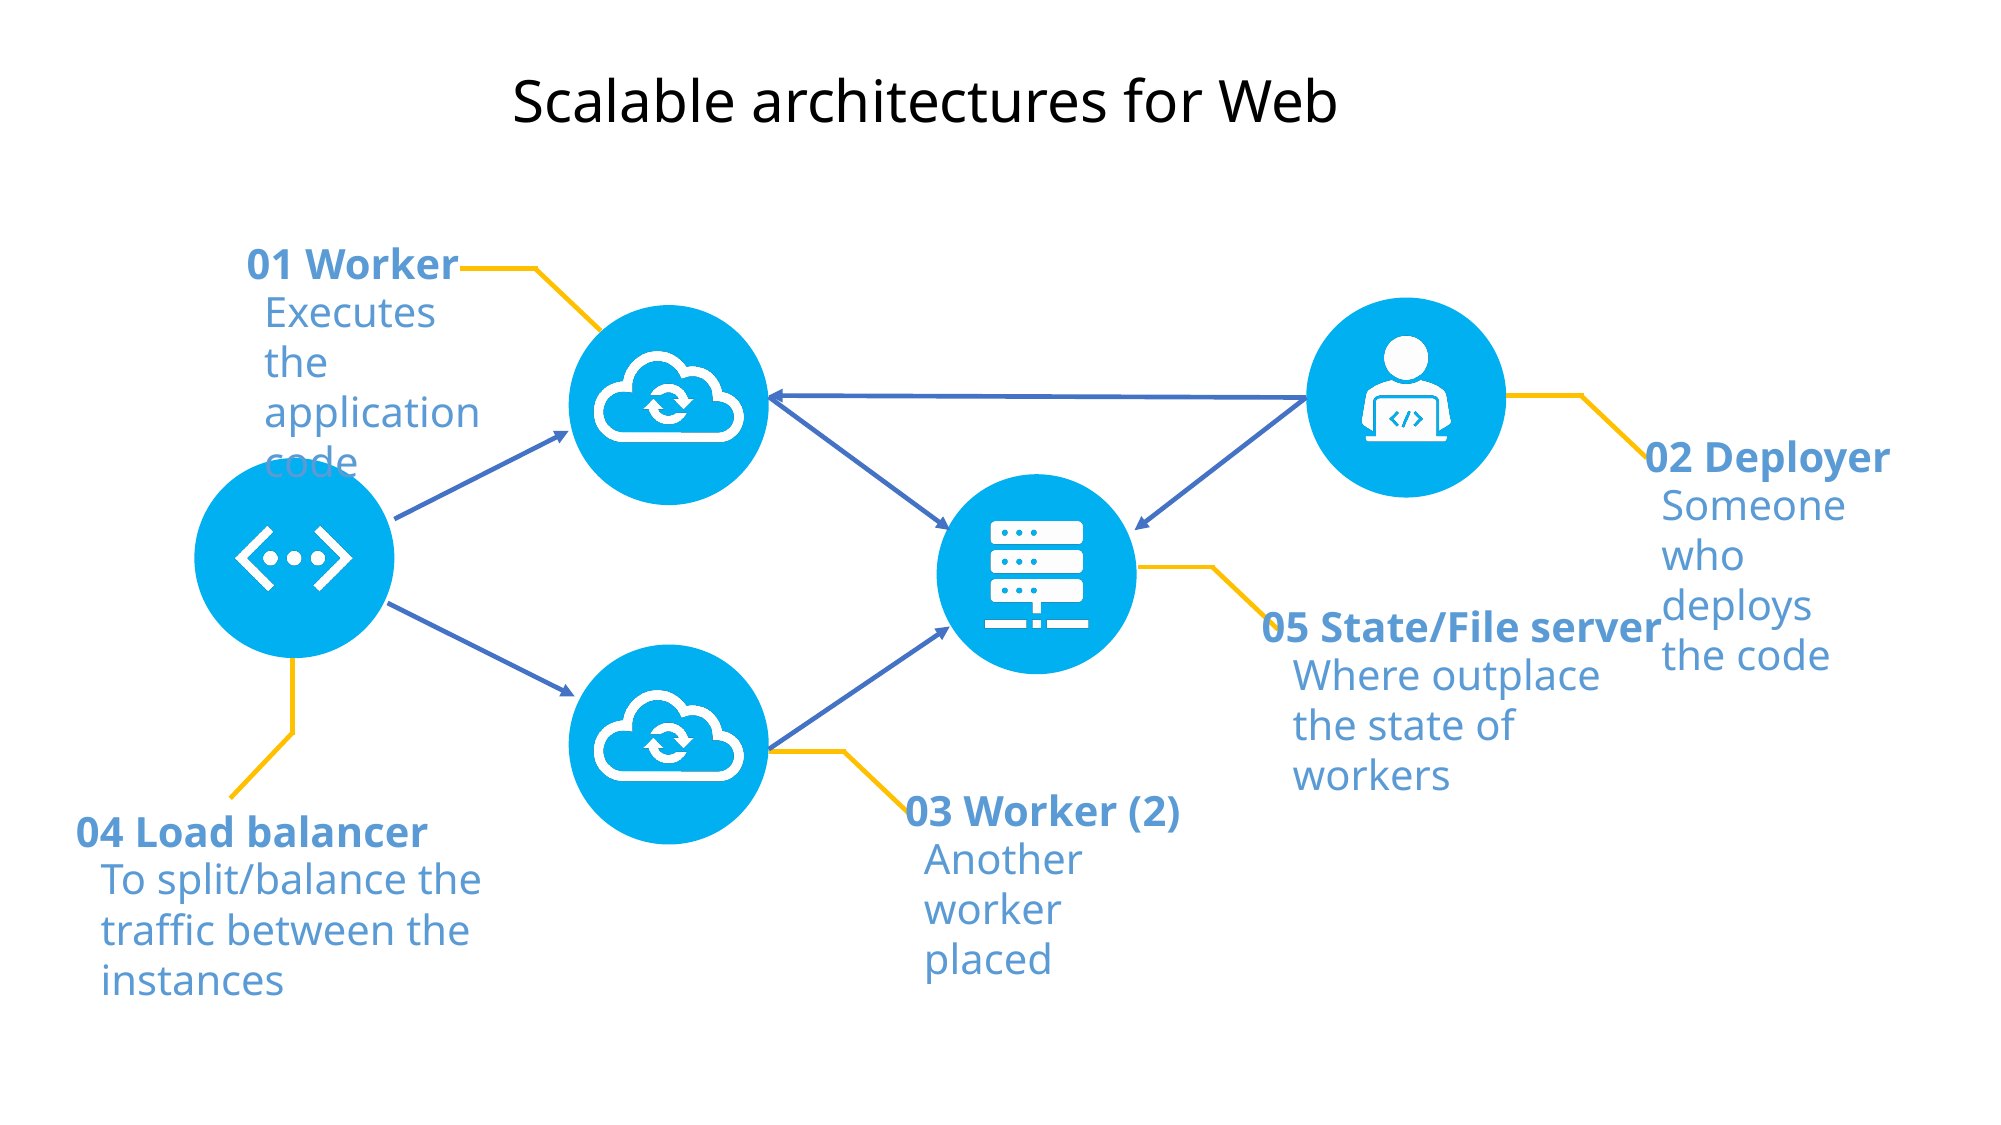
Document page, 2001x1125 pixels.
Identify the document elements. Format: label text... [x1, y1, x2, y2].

text_box 05 State/File server [1246, 593, 1678, 658]
text_box Where outplace the state of workers [1278, 641, 1632, 806]
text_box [936, 474, 1137, 675]
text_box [768, 626, 950, 750]
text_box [387, 602, 575, 697]
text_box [191, 696, 332, 760]
text_box Another worker placed [909, 825, 1187, 991]
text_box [568, 644, 769, 845]
text_box Someone who deploys the code [1646, 471, 1901, 686]
text_box Executes the application code [249, 278, 504, 458]
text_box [768, 751, 910, 814]
text_box 01 Worker [231, 230, 475, 296]
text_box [568, 305, 769, 506]
text_box 02 Deployer [1630, 423, 1907, 488]
text_box 04 Load balancer [61, 798, 444, 864]
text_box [1134, 397, 1307, 531]
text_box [768, 396, 951, 531]
text_box To split/balance the traffic between the instances [85, 845, 569, 1011]
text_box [394, 430, 569, 520]
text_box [460, 268, 601, 331]
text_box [1306, 297, 1507, 498]
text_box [194, 458, 395, 659]
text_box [1137, 566, 1278, 630]
text_box Scalable architectures for Web [274, 44, 1578, 170]
text_box 03 Worker (2) [890, 777, 1196, 842]
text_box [1506, 395, 1647, 459]
